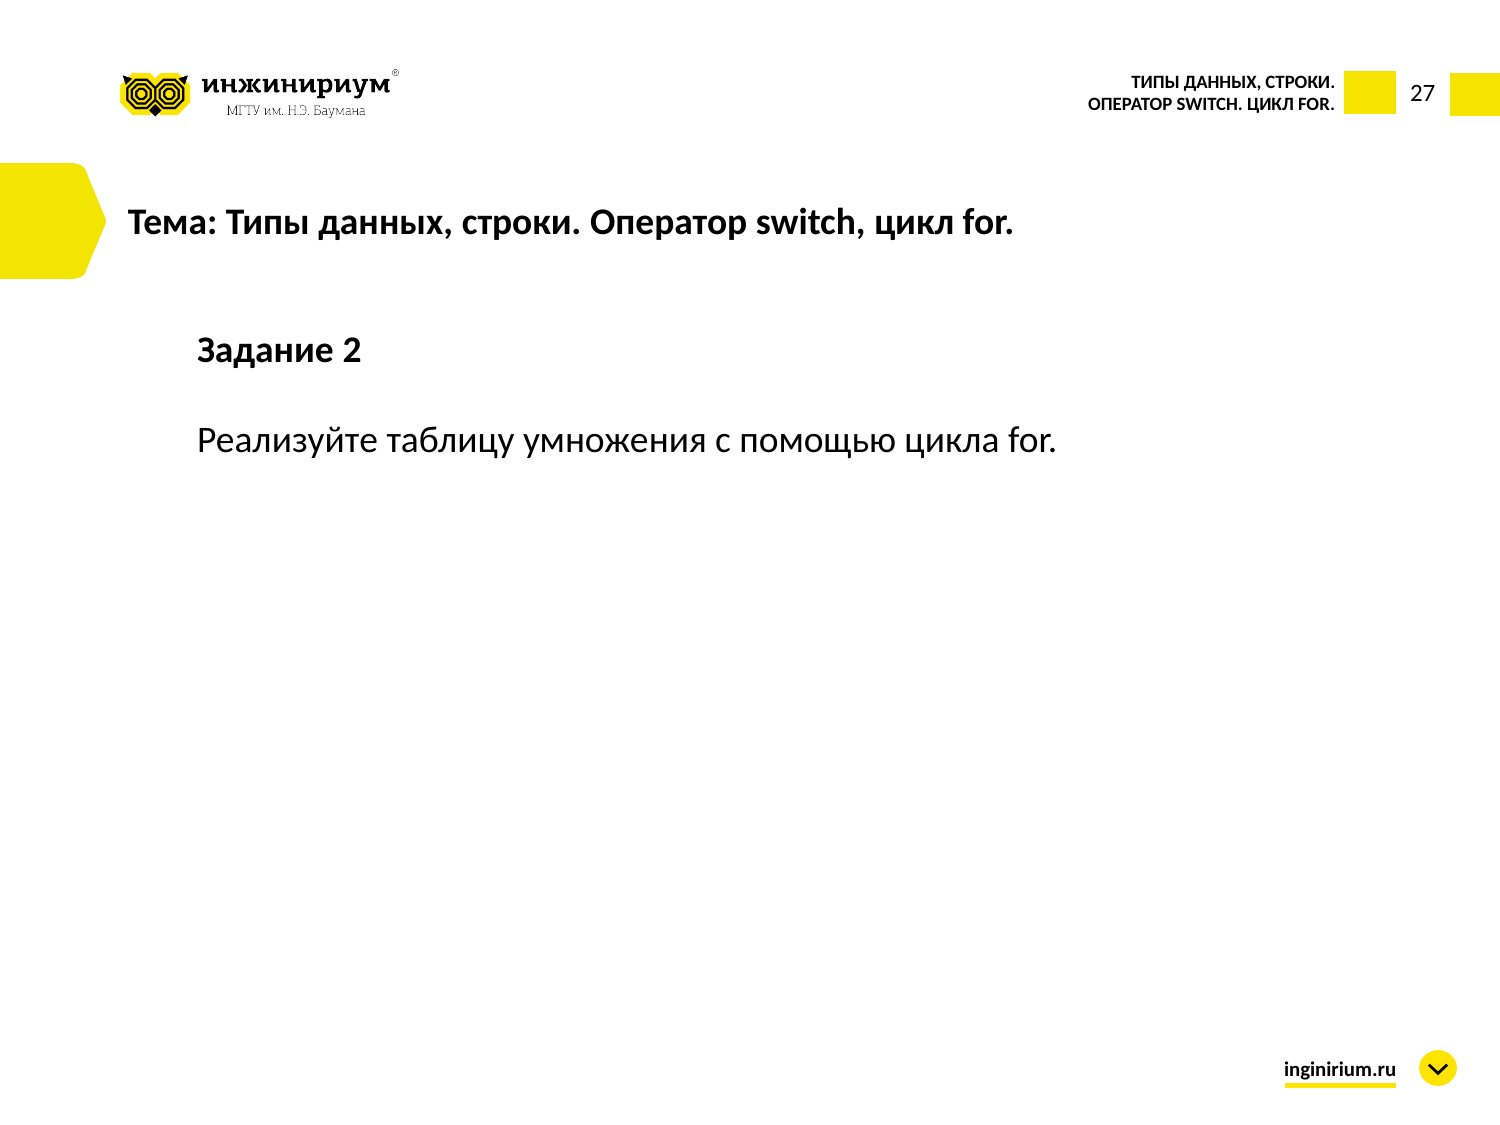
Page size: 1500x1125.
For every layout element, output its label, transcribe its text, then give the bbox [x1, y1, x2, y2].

text_box 27 [1395, 68, 1457, 114]
picture [1344, 71, 1396, 115]
text_box inginirium.ru [1263, 1047, 1412, 1088]
picture [1449, 73, 1500, 116]
text_box Задание 2 Реализуйте таблицу умножения с помощью цикла for. [182, 317, 1249, 815]
picture [0, 163, 106, 279]
text_box [121, 311, 970, 607]
picture [1419, 1049, 1457, 1086]
text_box ТИПЫ ДАННЫХ, СТРОКИ. ОПЕРАТОР SWITCH. ЦИКЛ FOR. [723, 62, 1350, 122]
text_box Тема: Типы данных, строки. Оператор switch, цикл for. [113, 189, 1353, 255]
text_box [146, 313, 1404, 664]
picture [120, 68, 399, 119]
picture [1284, 1083, 1396, 1088]
